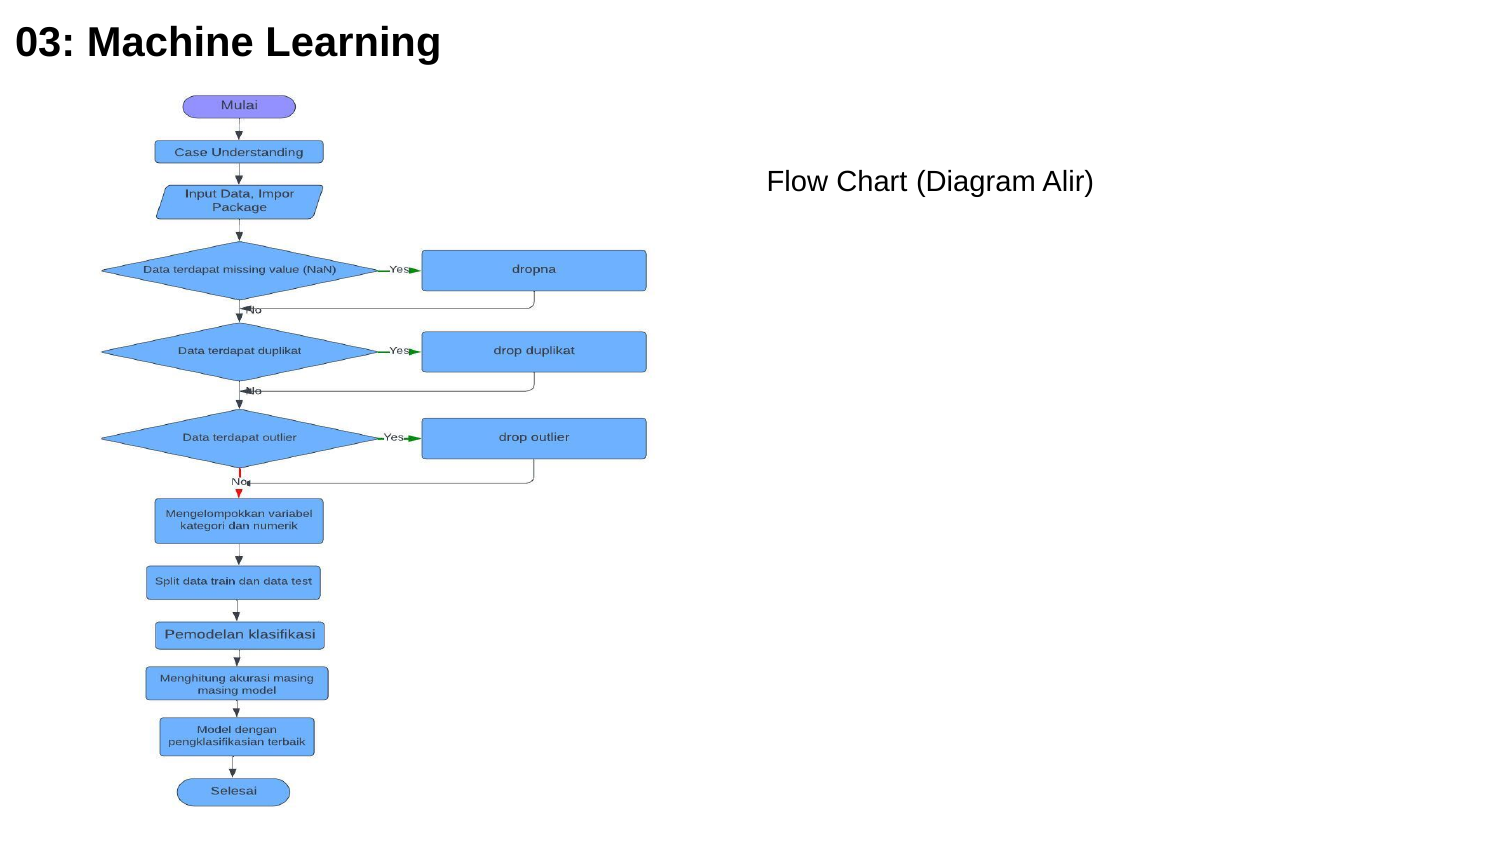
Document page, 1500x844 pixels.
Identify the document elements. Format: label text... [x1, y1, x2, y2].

text_box Flow Chart (Diagram Alir) [751, 155, 1110, 205]
picture [70, 73, 674, 829]
title 03: Machine Learning [0, 0, 1398, 94]
